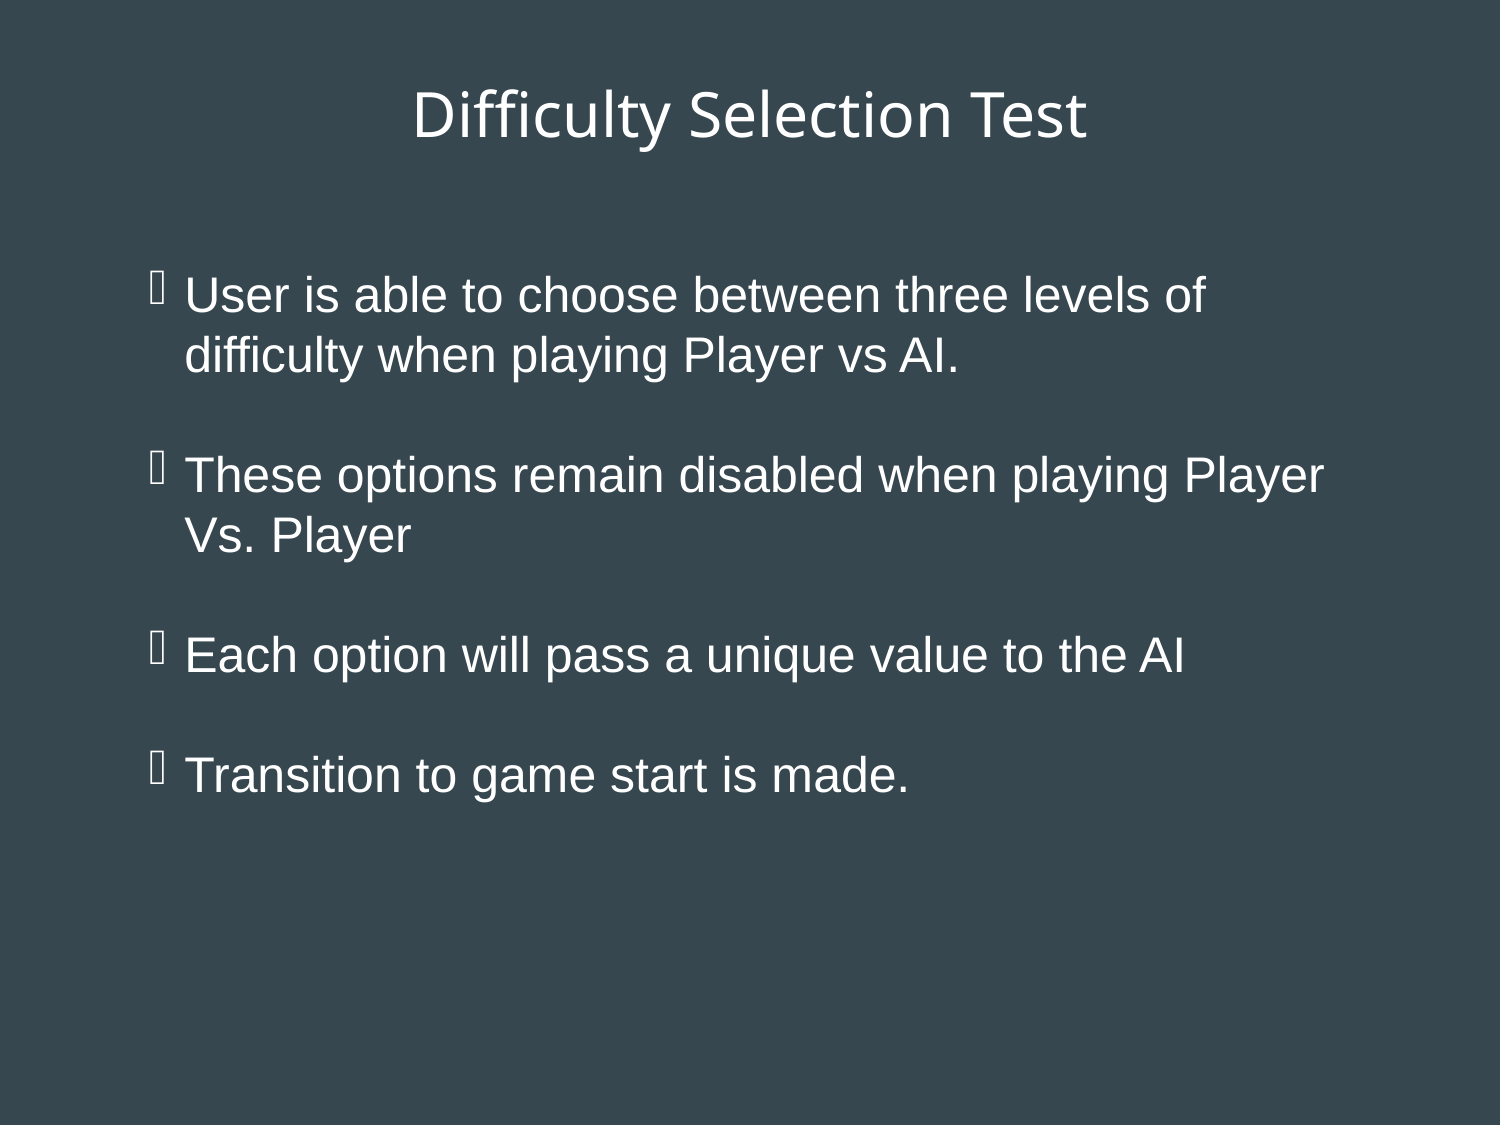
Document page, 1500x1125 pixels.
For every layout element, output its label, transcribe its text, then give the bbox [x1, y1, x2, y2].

text_box User is able to choose between three levels of difficulty when playing Player vs AI. These options remain disabled when playing Player Vs. Player Each option will pass a unique value to the AI Transition to game start is made. [134, 202, 1365, 1020]
text_box Difficulty Selection Test [103, 59, 1398, 278]
